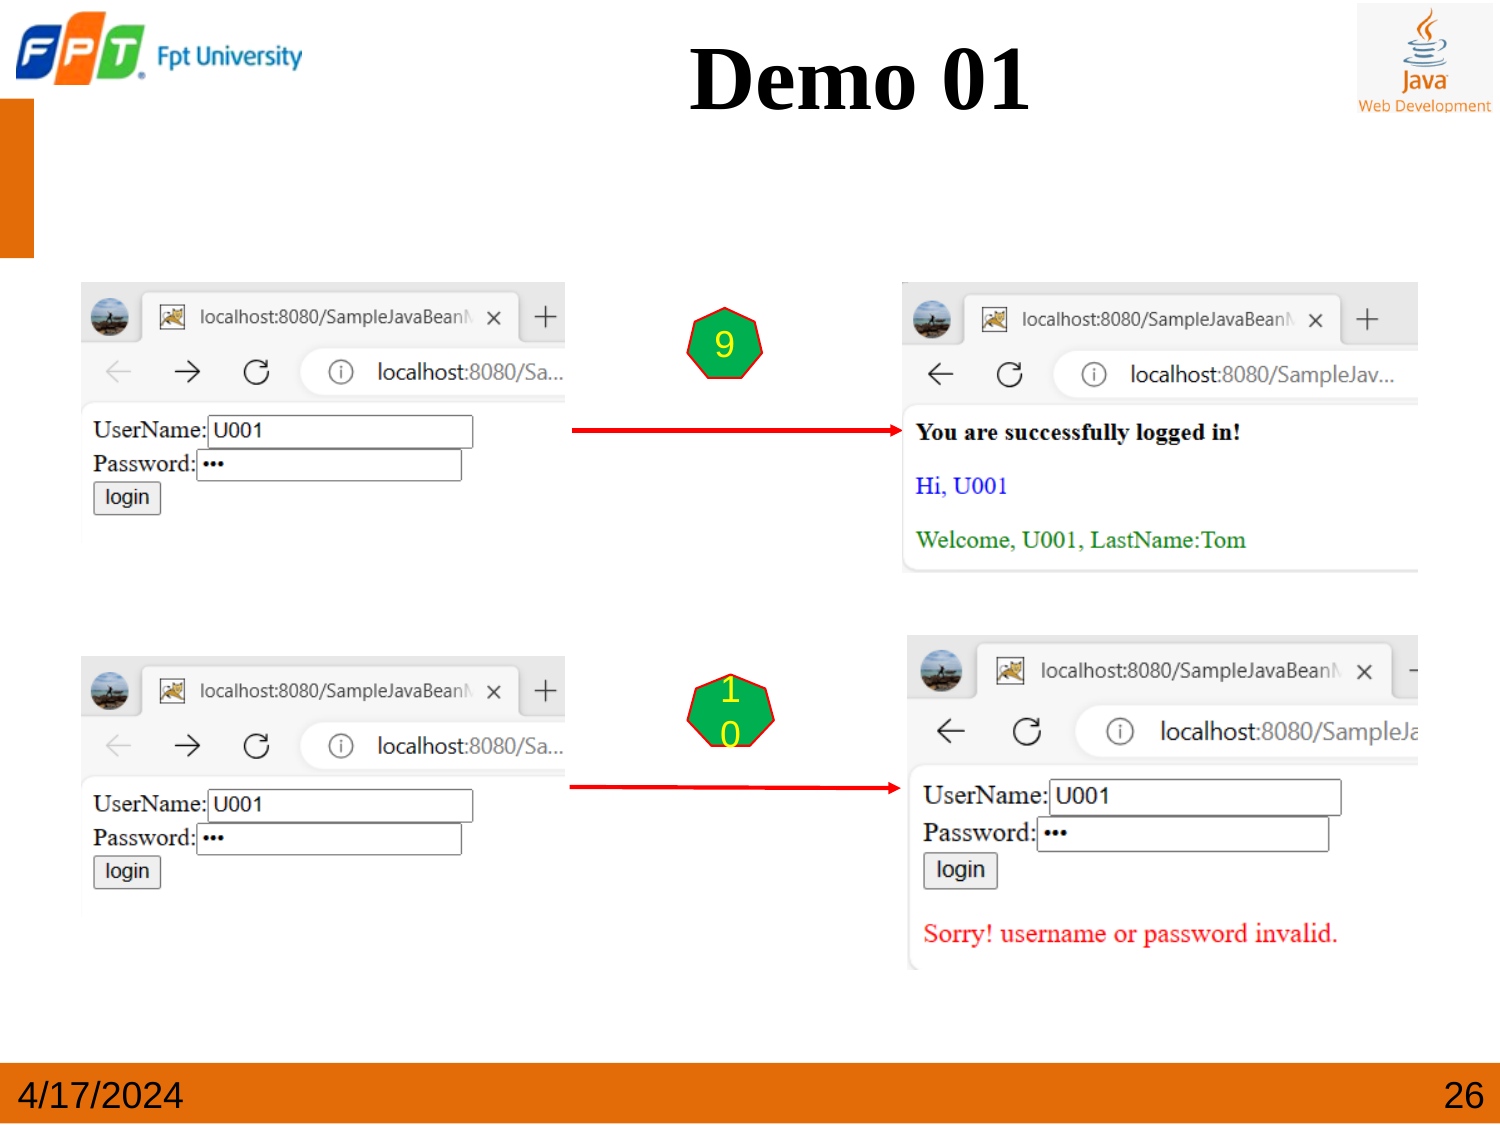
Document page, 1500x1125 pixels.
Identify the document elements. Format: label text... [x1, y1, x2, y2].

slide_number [2, 1063, 231, 1123]
picture [16, 11, 246, 85]
text_box Demo 01 [246, 0, 1500, 147]
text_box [81, 281, 1419, 970]
slide_number ‹#› [1050, 1063, 1500, 1124]
